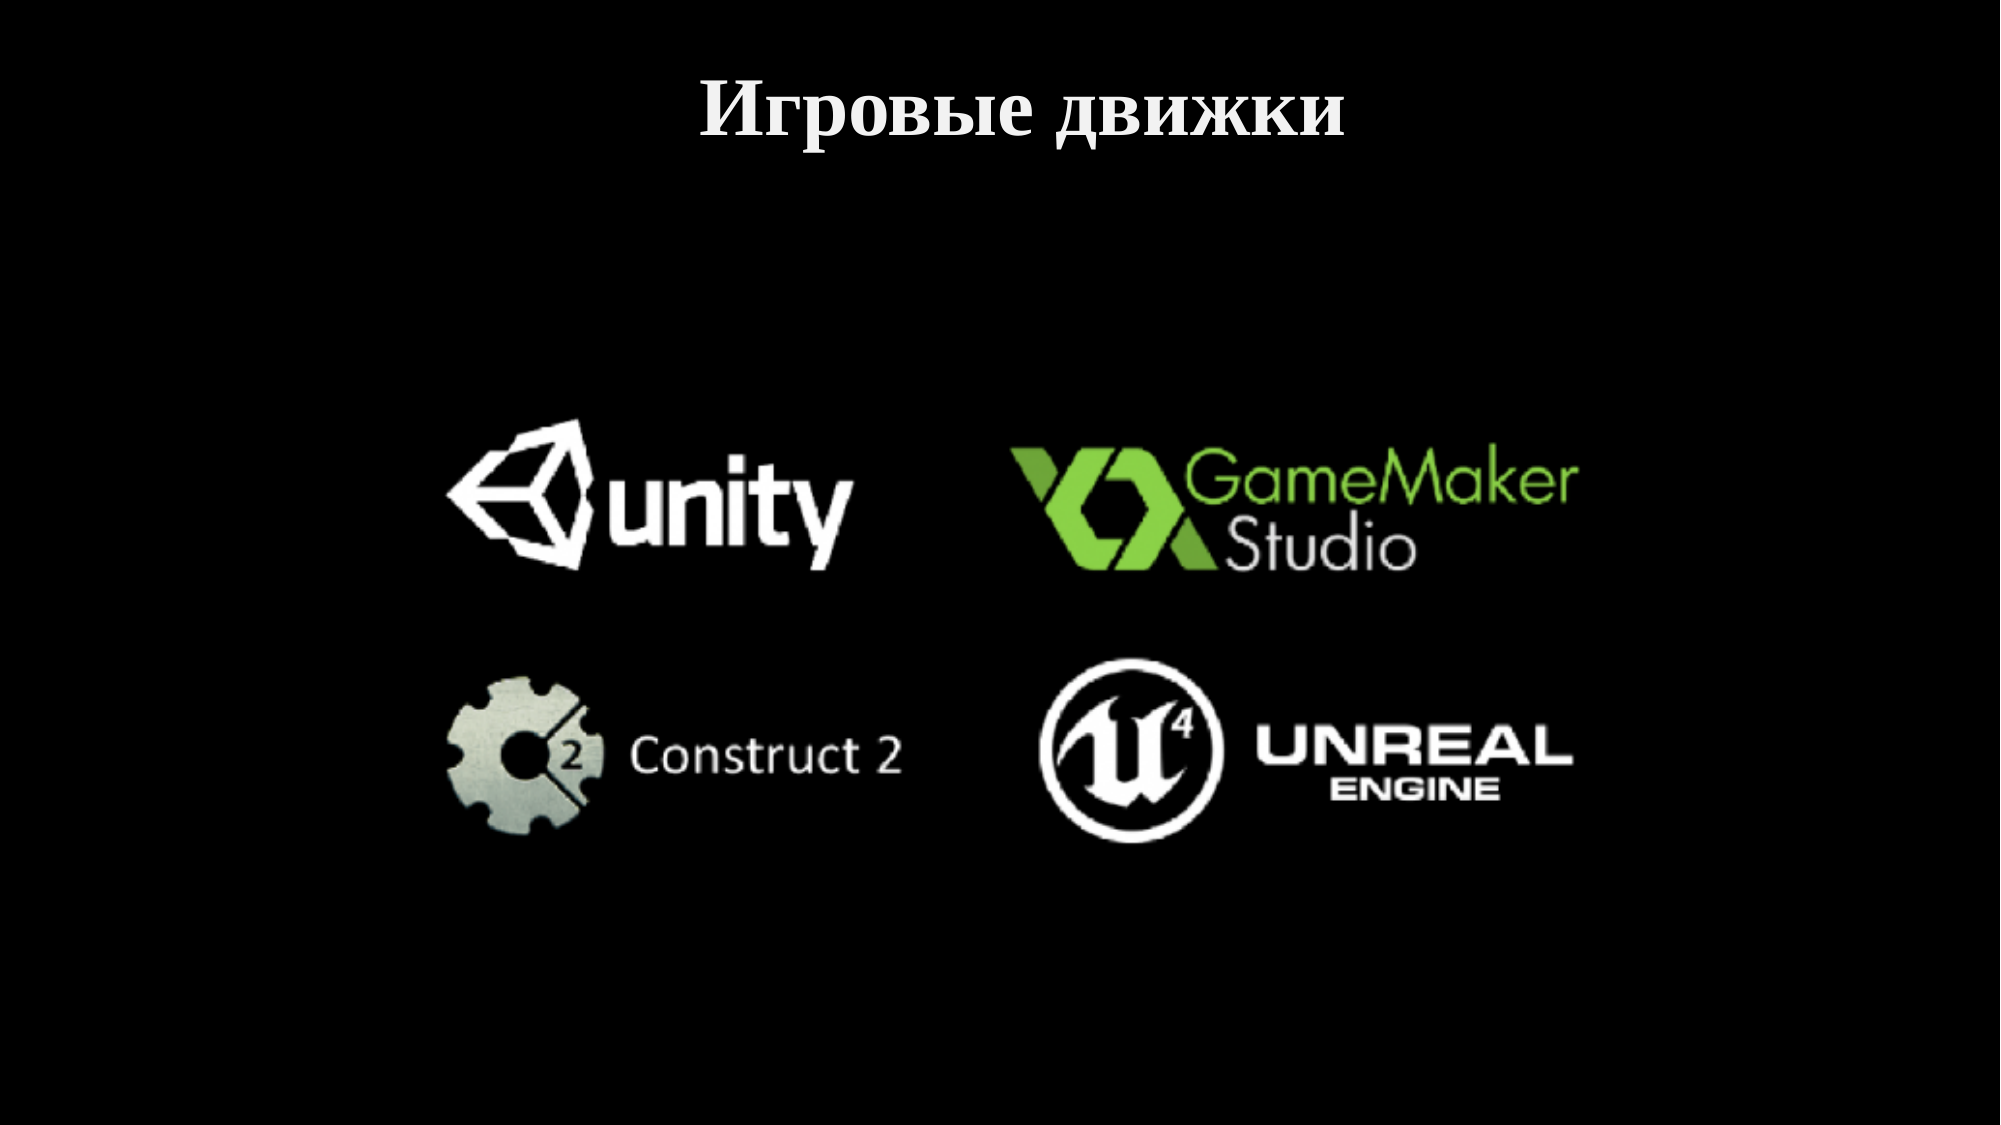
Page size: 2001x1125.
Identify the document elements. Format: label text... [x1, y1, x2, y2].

text_box Игровые движки [231, 45, 1816, 160]
picture [318, 174, 1729, 1064]
